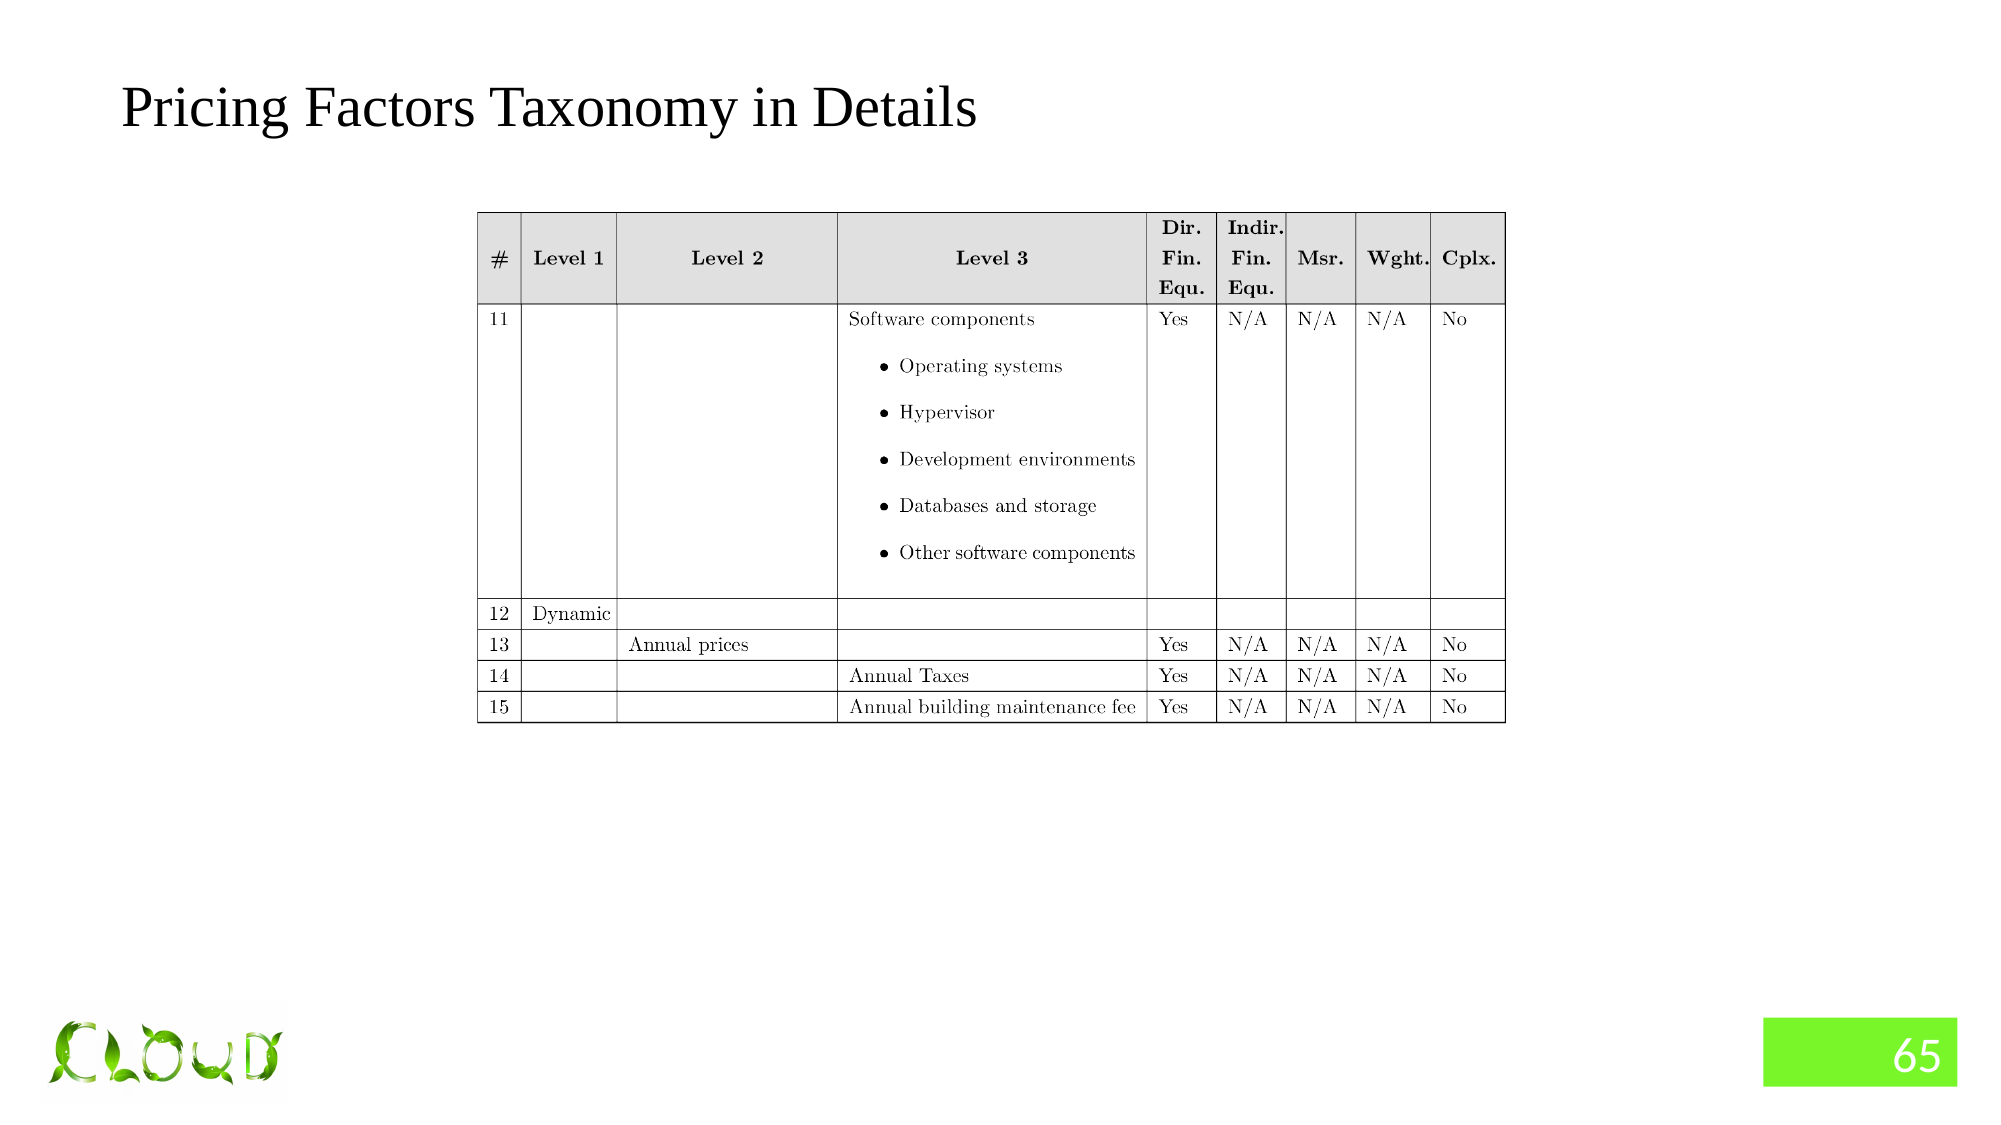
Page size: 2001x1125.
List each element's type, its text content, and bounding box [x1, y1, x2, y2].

picture [472, 199, 1515, 731]
text_box Pricing Factors Taxonomy in Details [106, 60, 1958, 146]
picture [39, 1000, 289, 1105]
slide_number 65 [1763, 1017, 1958, 1087]
